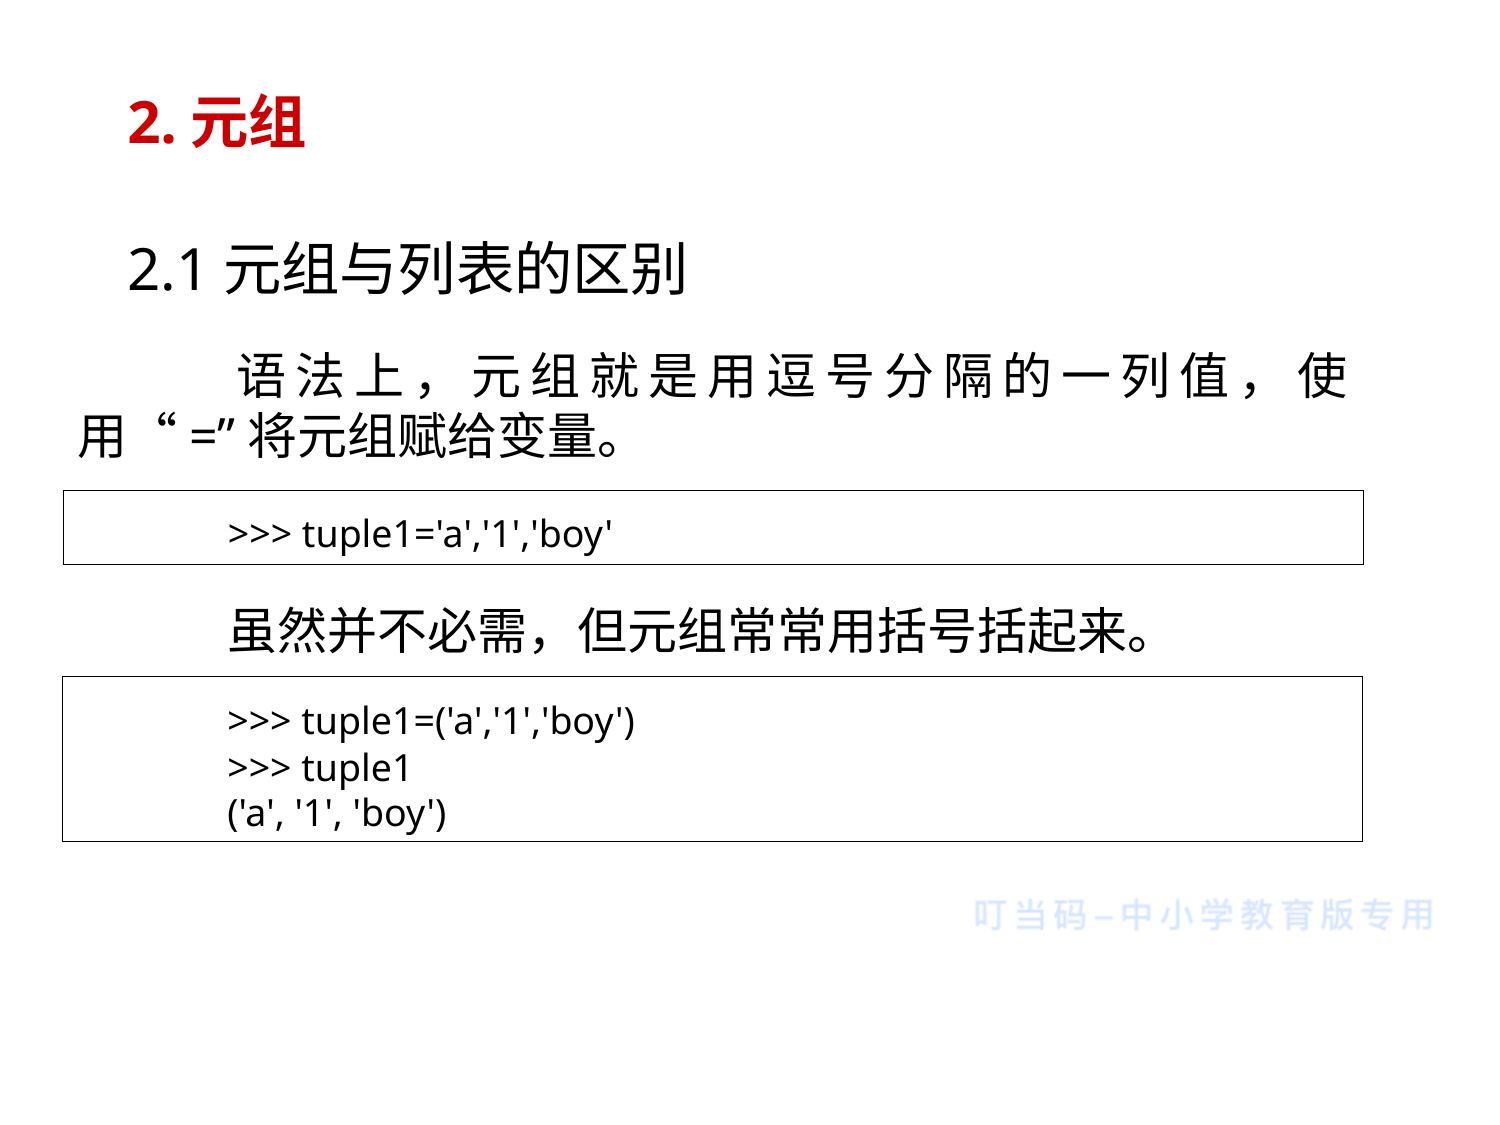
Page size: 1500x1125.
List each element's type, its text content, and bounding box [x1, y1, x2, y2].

text_box 2.1元组与列表的区别 [112, 224, 775, 310]
text_box 虽然并不必需，但元组常常用括号括起来。 [62, 591, 1363, 667]
text_box >>> tuple1=('a','1','boy') >>> tuple1 ('a', '1', 'boy') [62, 676, 1363, 842]
text_box 语法上，元组就是用逗号分隔的一列值，使用“=”将元组赋给变量。 [62, 337, 1363, 473]
picture [0, 140, 1500, 985]
text_box 2.元组 [112, 50, 1388, 163]
text_box >>> tuple1='a','1','boy' [63, 490, 1364, 565]
